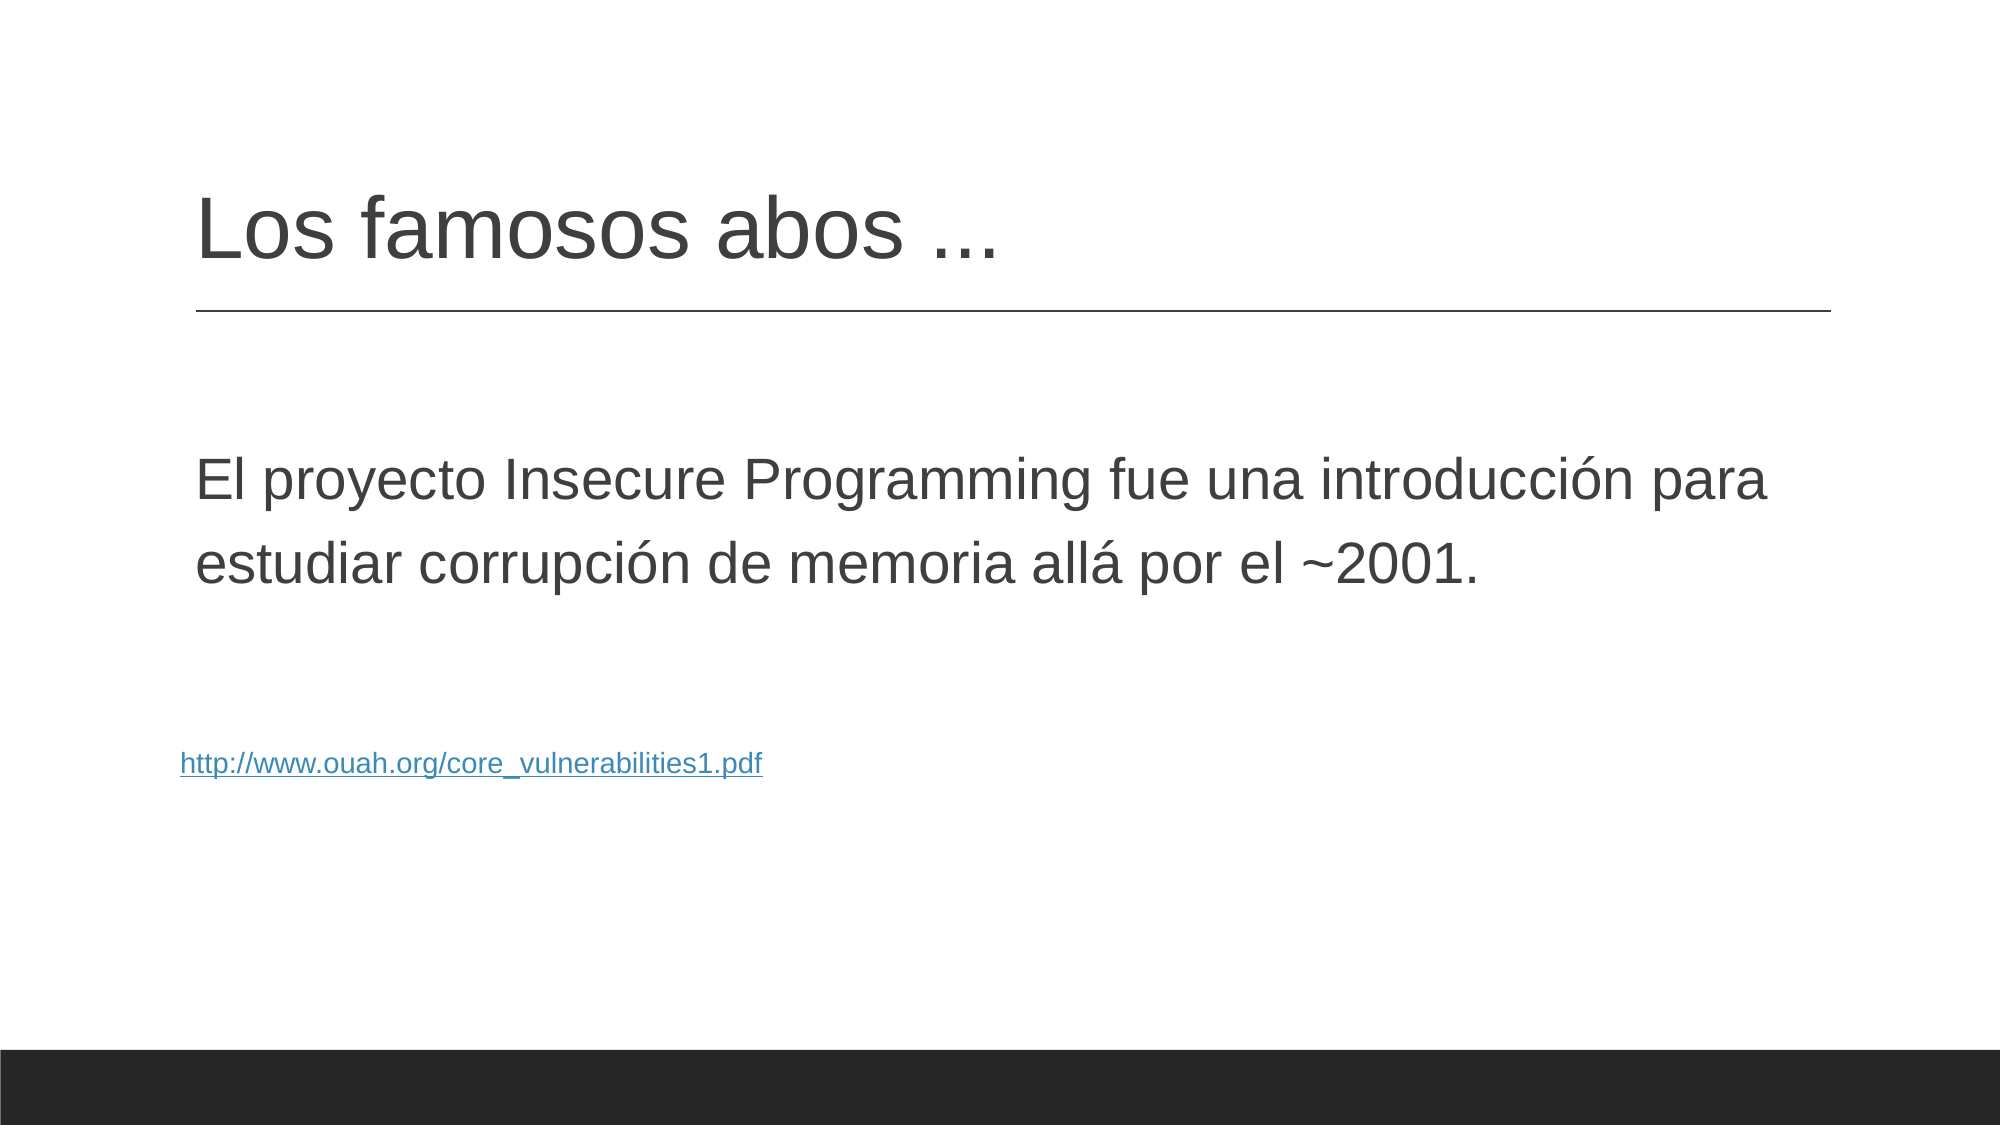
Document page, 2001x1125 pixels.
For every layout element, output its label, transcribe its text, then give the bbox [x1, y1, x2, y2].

list El proyecto Insecure Programming fue una introducción para estudiar corrupción de memoria allá por el ~2001. http://www.ouah.org/core_vulnerabilities1.pdf [180, 345, 1830, 963]
title Los famosos abos ... [180, 47, 1830, 285]
